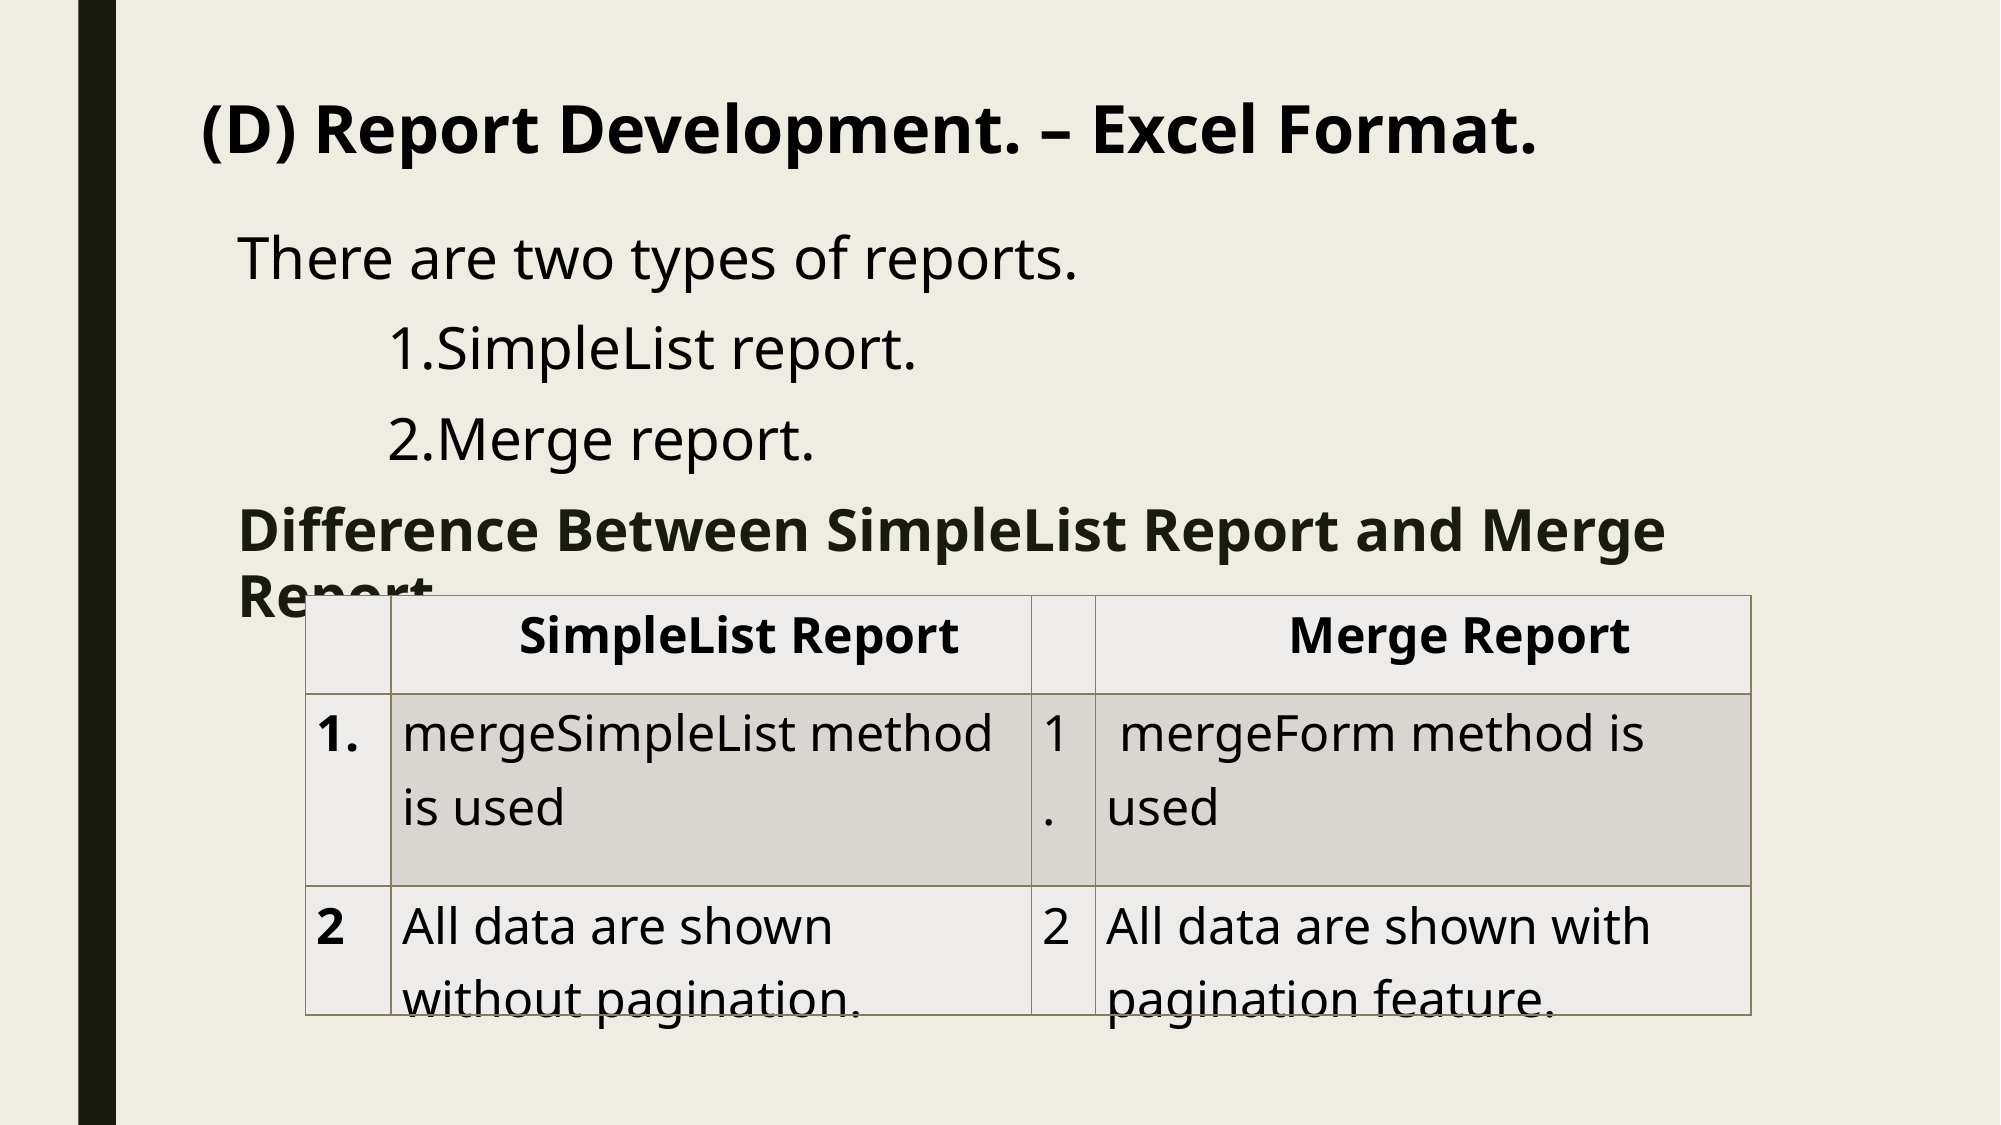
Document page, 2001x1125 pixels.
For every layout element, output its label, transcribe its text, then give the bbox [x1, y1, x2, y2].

table_header [1032, 596, 1095, 693]
table_cell All data are shown without pagination. [392, 887, 1031, 1014]
table_cell mergeForm method is used [1096, 695, 1750, 885]
table_header SimpleList Report [392, 596, 1031, 693]
table_cell 1. [306, 695, 390, 885]
text_box (D) Report Development. – Excel Format. [169, 79, 1944, 175]
text_box There are two types of reports. 1.SimpleList report. 2.Merge report. Difference Between SimpleList Report and Merge Report [222, 219, 1895, 1057]
table_cell 2 [306, 887, 390, 1014]
table_header [306, 596, 390, 693]
table_cell 1. [1032, 695, 1095, 885]
table_cell 2 [1032, 887, 1095, 1014]
table_cell All data are shown with pagination feature. [1096, 887, 1750, 1014]
table_cell mergeSimpleList method is used [392, 695, 1031, 885]
table_header Merge Report [1096, 596, 1750, 693]
